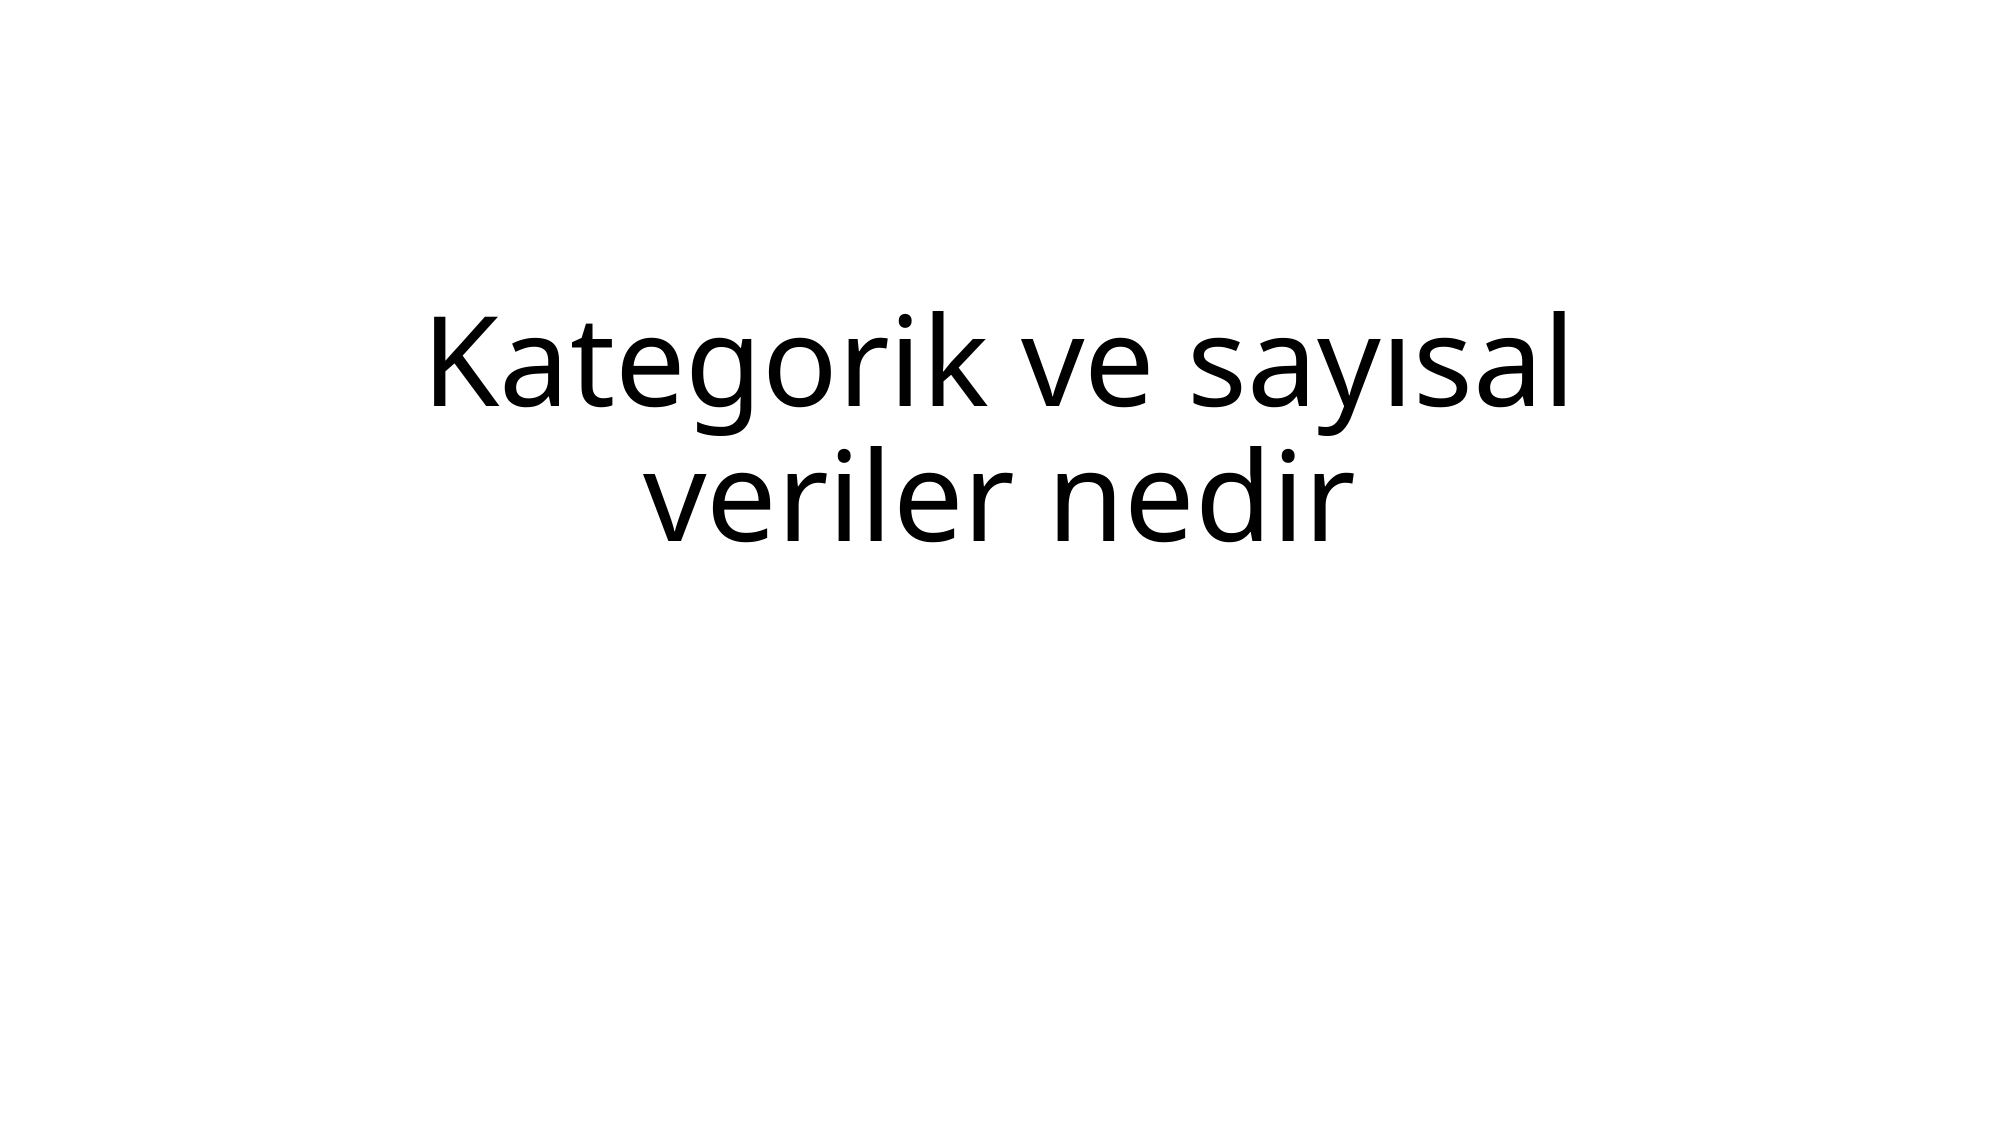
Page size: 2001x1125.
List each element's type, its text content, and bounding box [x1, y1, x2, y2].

title Kategorik ve sayısal veriler nedir [249, 184, 1750, 576]
